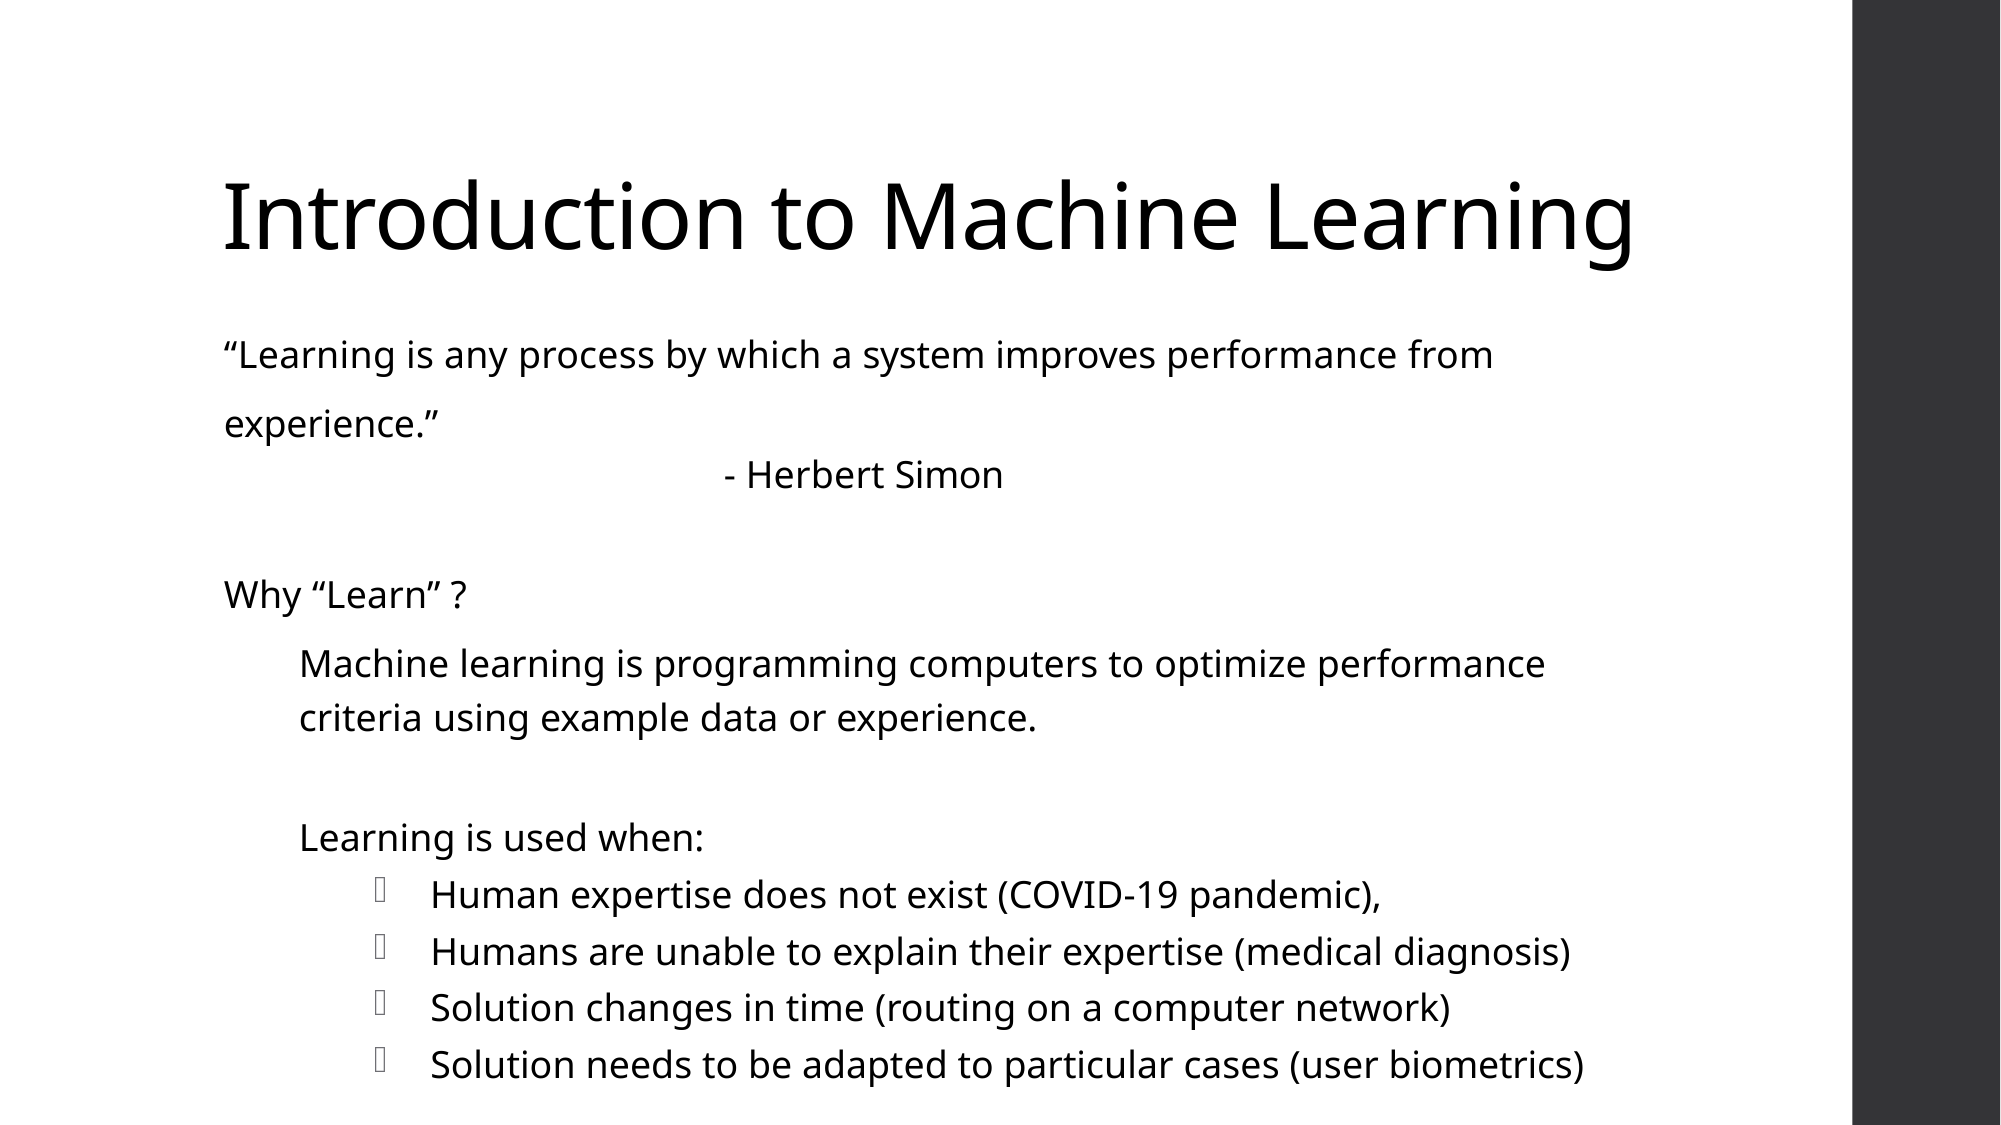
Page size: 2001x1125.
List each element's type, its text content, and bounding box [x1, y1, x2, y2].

list “Learning is any process by which a system improves performance from experience.” - Herbert Simon Why “Learn” ? Machine learning is programming computers to optimize performance criteria using example data or experience. Learning is used when: Human expertise does not exist (COVID-19 pandemic), Humans are unable to explain their expertise (medical diagnosis) Solution changes in time (routing on a computer network) Solution needs to be adapted to particular cases (user biometrics) [206, 299, 1617, 1014]
title Introduction to Machine Learning [206, 60, 1797, 278]
